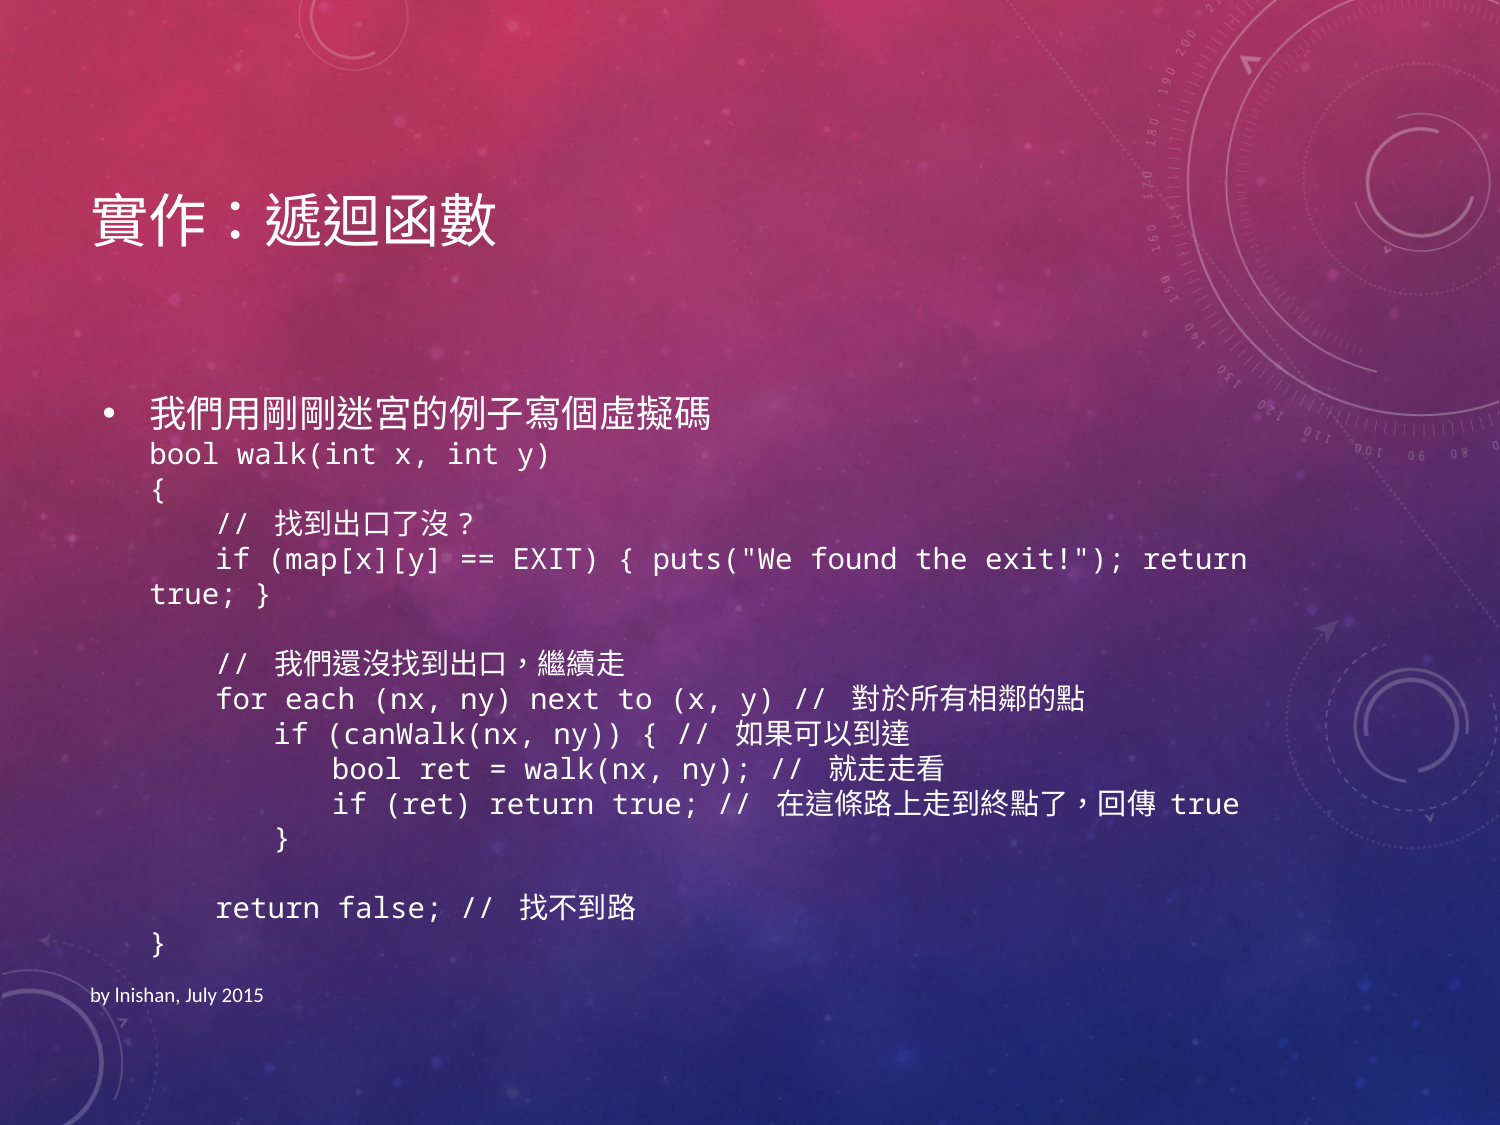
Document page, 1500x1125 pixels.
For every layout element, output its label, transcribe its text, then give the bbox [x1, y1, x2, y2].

picture [0, 0, 1500, 1125]
title 實作：遞迴函數 [75, 99, 1350, 339]
footer by lnishan, July 2015 [75, 963, 1058, 1025]
list 我們用剛剛迷宮的例子寫個虛擬碼 bool walk(int x, int y) { // 找到出口了沒? if (map[x][y] == EXIT) { puts("We found the exit!"); return true; } // 我們還沒找到出口，繼續走 for each (nx, ny) next to (x, y) // 對於所有相鄰的點 if (canWalk(nx, ny)) { // 如果可以到達 bool ret = walk(nx, ny); // 就走走看 if (ret) return true; // 在這條路上走到終點了，回傳 true } return false; // 找不到路 } [87, 365, 1334, 984]
